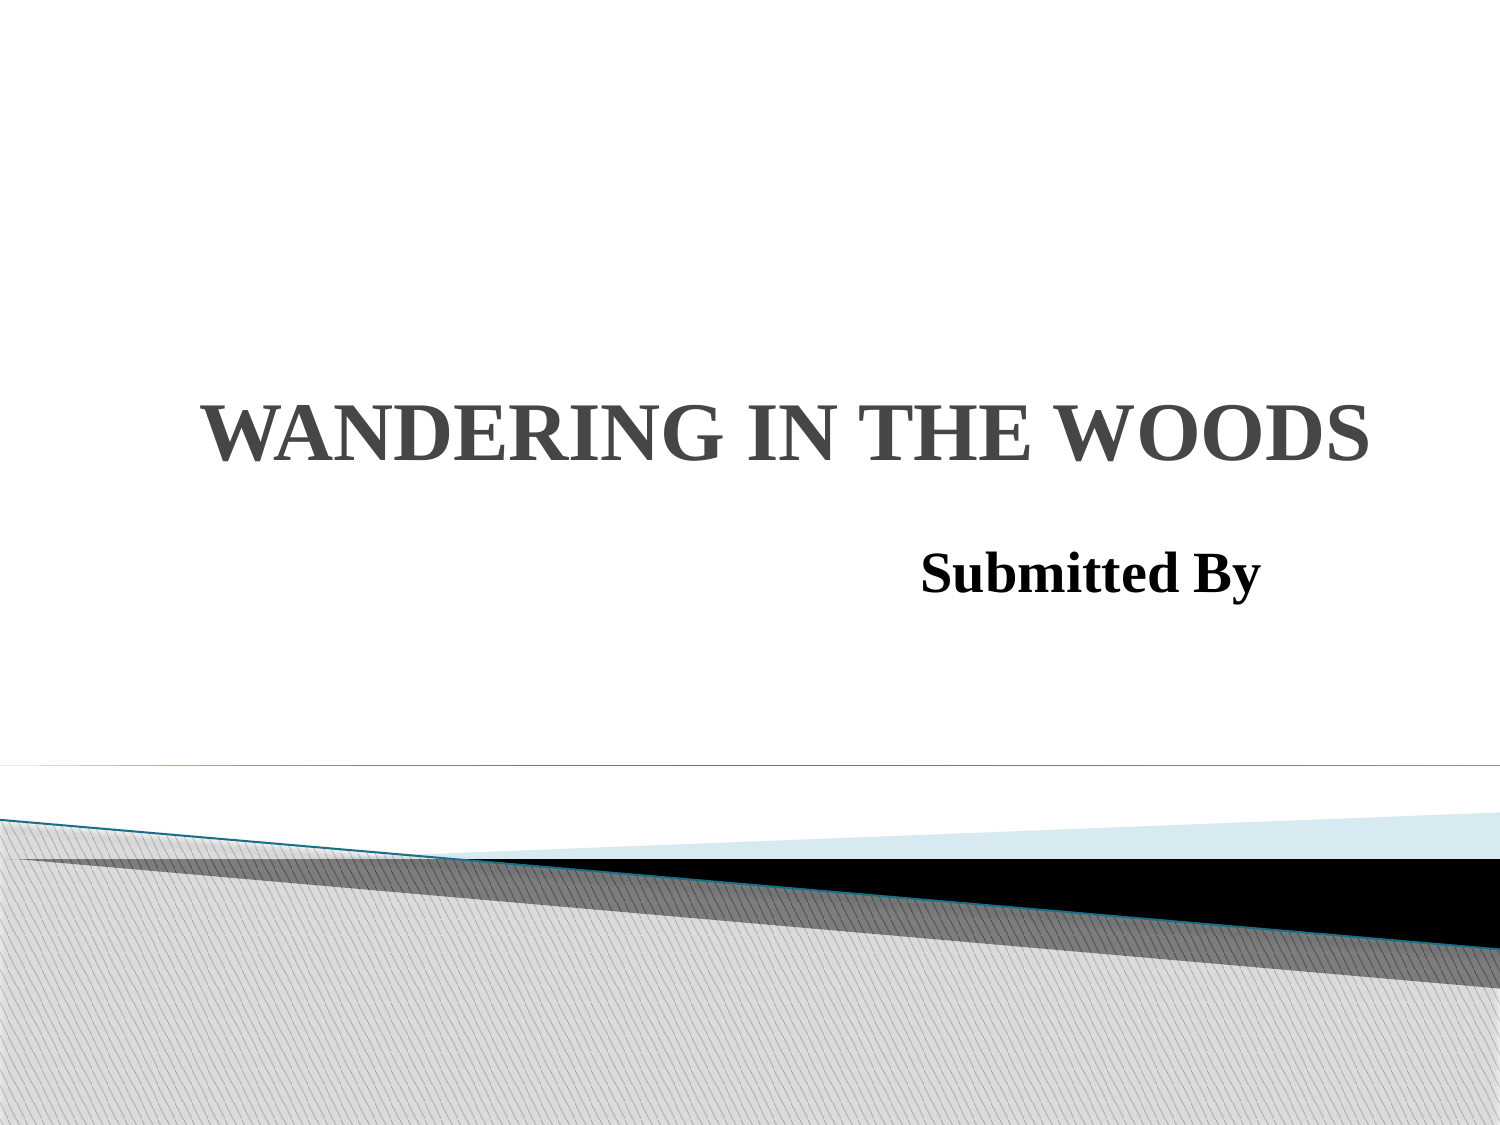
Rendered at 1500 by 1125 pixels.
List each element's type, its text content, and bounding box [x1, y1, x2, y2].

title WANDERING IN THE WOODS [112, 243, 1388, 485]
picture [5, 859, 230, 878]
picture [1281, 932, 1500, 989]
subtitle Submitted By [230, 527, 1281, 988]
